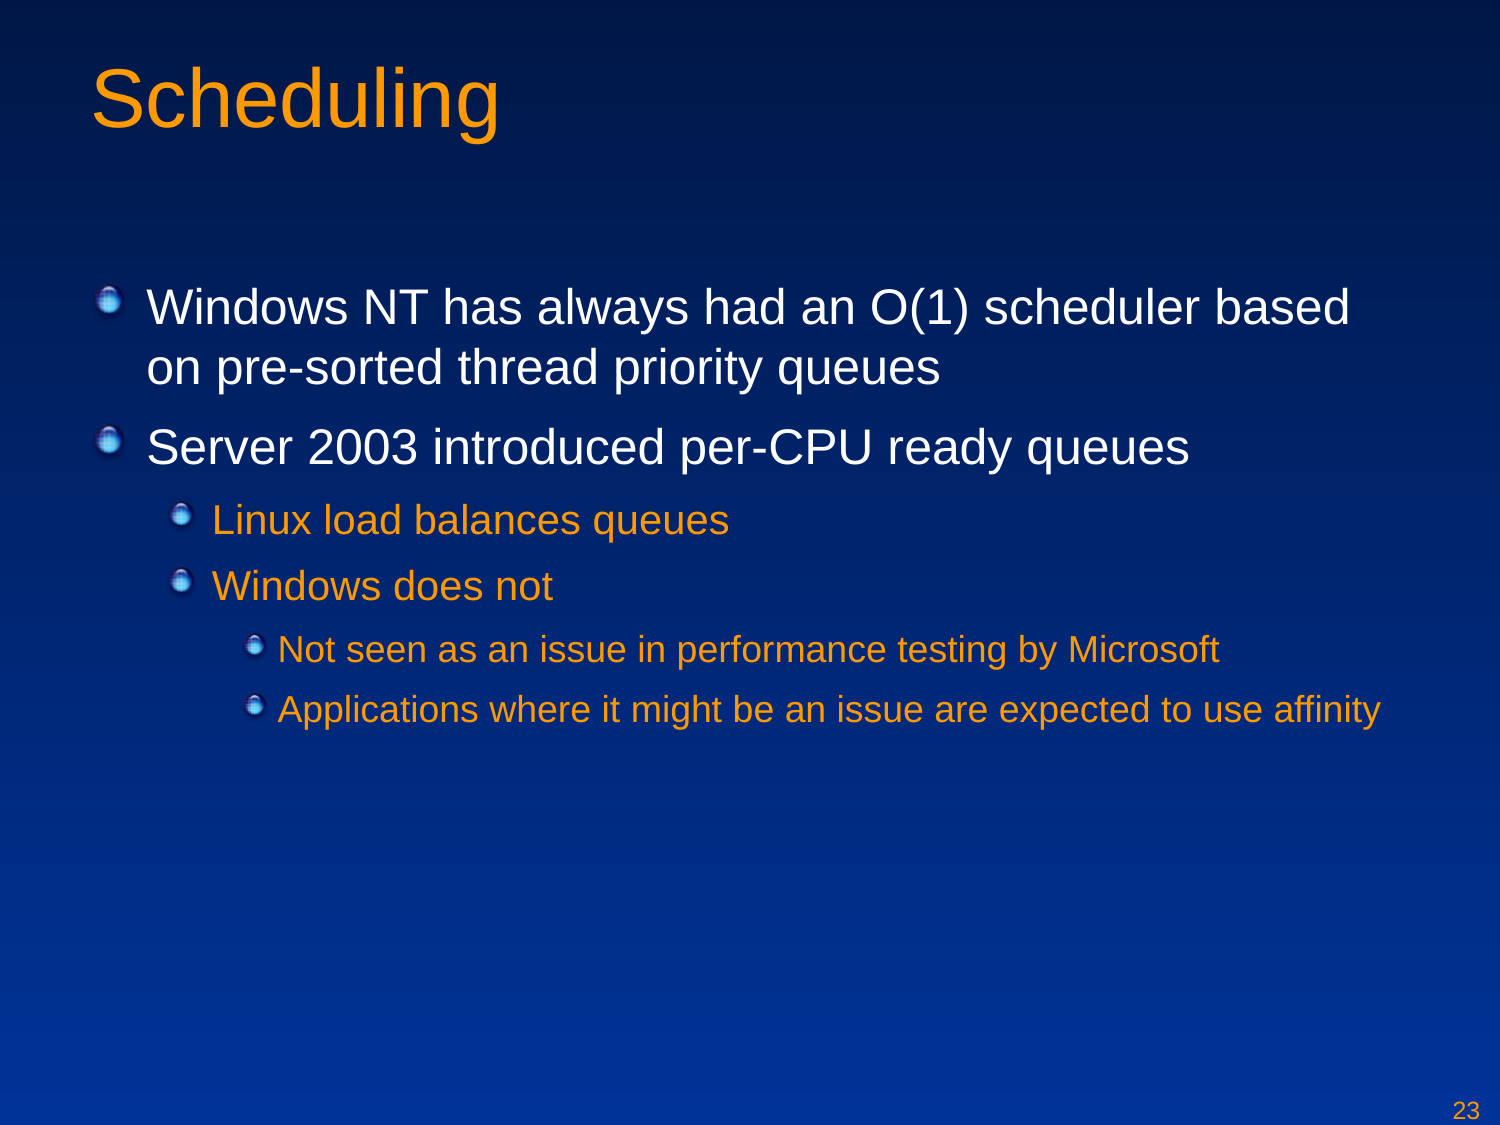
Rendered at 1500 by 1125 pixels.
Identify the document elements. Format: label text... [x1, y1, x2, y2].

slide_number 23 [1437, 1087, 1500, 1125]
picture [90, 424, 129, 464]
picture [240, 633, 269, 662]
picture [240, 693, 269, 722]
picture [90, 284, 129, 324]
picture [165, 567, 198, 601]
list Windows NT has always had an O(1) scheduler based on pre-sorted thread priority queues Server 2003 introduced per-CPU ready queues Linux load balances queues Windows does not Not seen as an issue in performance testing by Microsoft Applications where it might be an issue are expected to use affinity [74, 266, 1426, 1022]
title Scheduling [74, 35, 1426, 224]
picture [165, 501, 198, 534]
